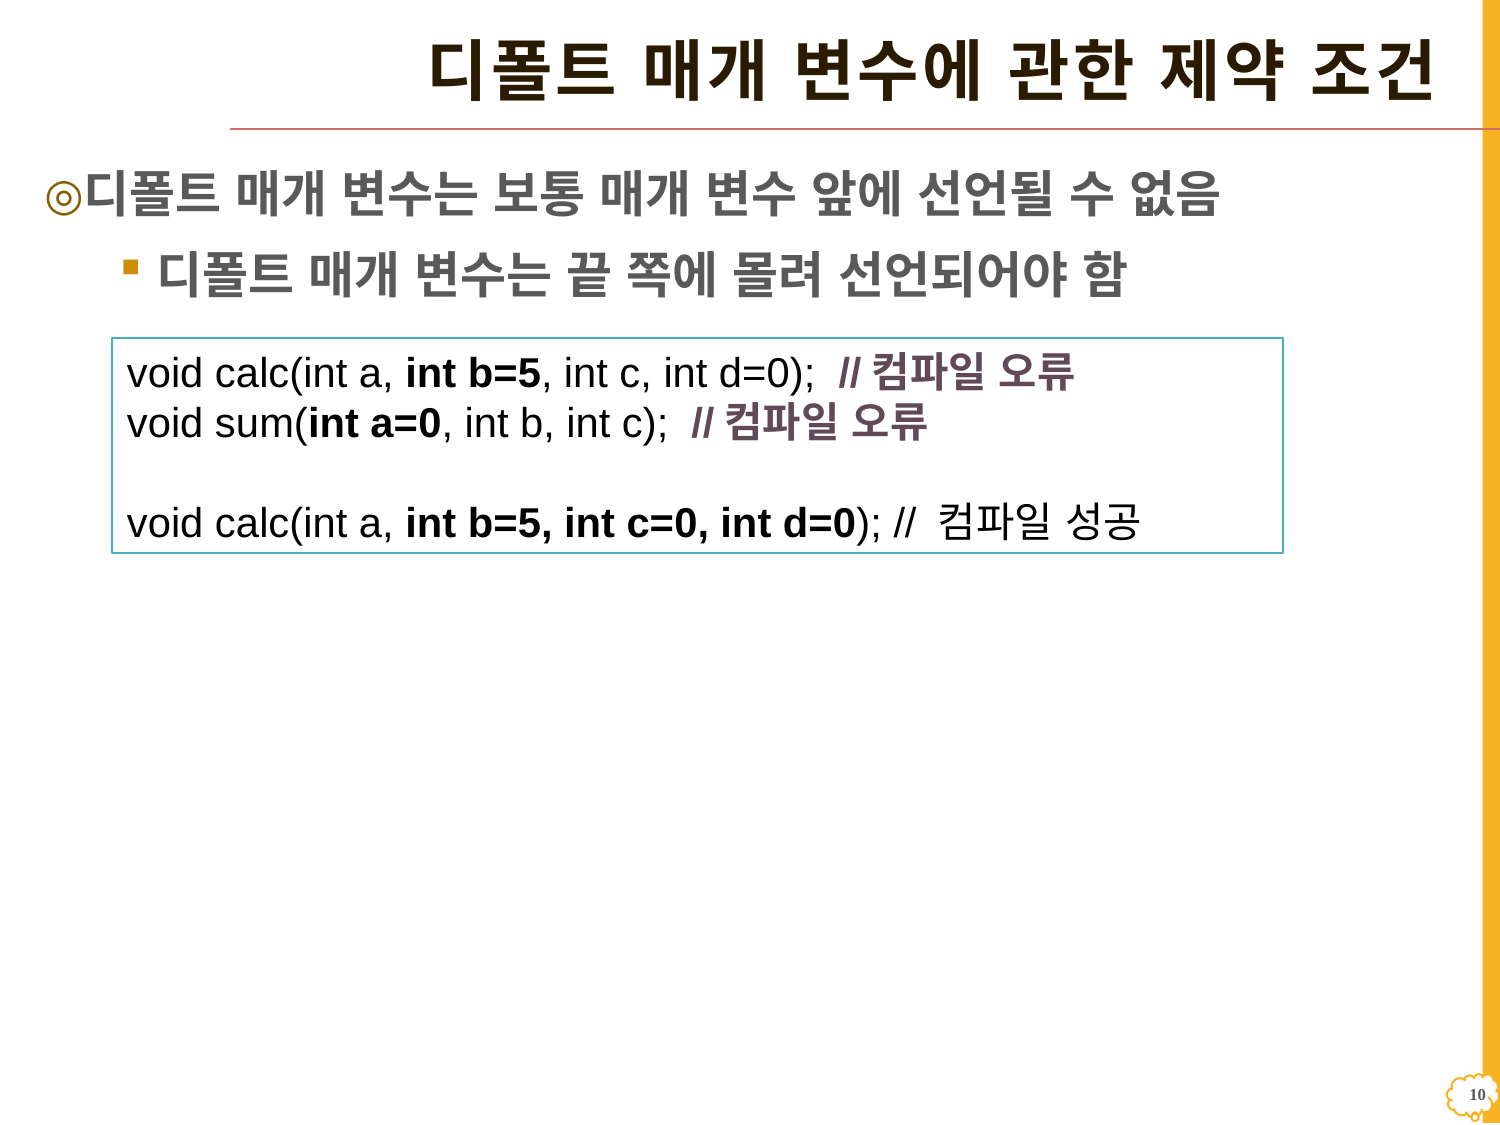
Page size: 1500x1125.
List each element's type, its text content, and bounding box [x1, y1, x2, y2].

list 디폴트 매개 변수는 보통 매개 변수 앞에 선언될 수 없음 디폴트 매개 변수는 끝 쪽에 몰려 선언되어야 함 [29, 149, 1459, 1106]
text_box void calc(int a, int b=5, int c, int d=0); //컴파일 오류 void sum(int a=0, int b, int c); //컴파일 오류 void calc(int a, int b=5, int c=0, int d=0); // 컴파일 성공 [111, 337, 1284, 554]
title 디폴트 매개 변수에 관한 제약 조건 [198, 19, 1453, 130]
slide_number 9 [1448, 1067, 1500, 1120]
